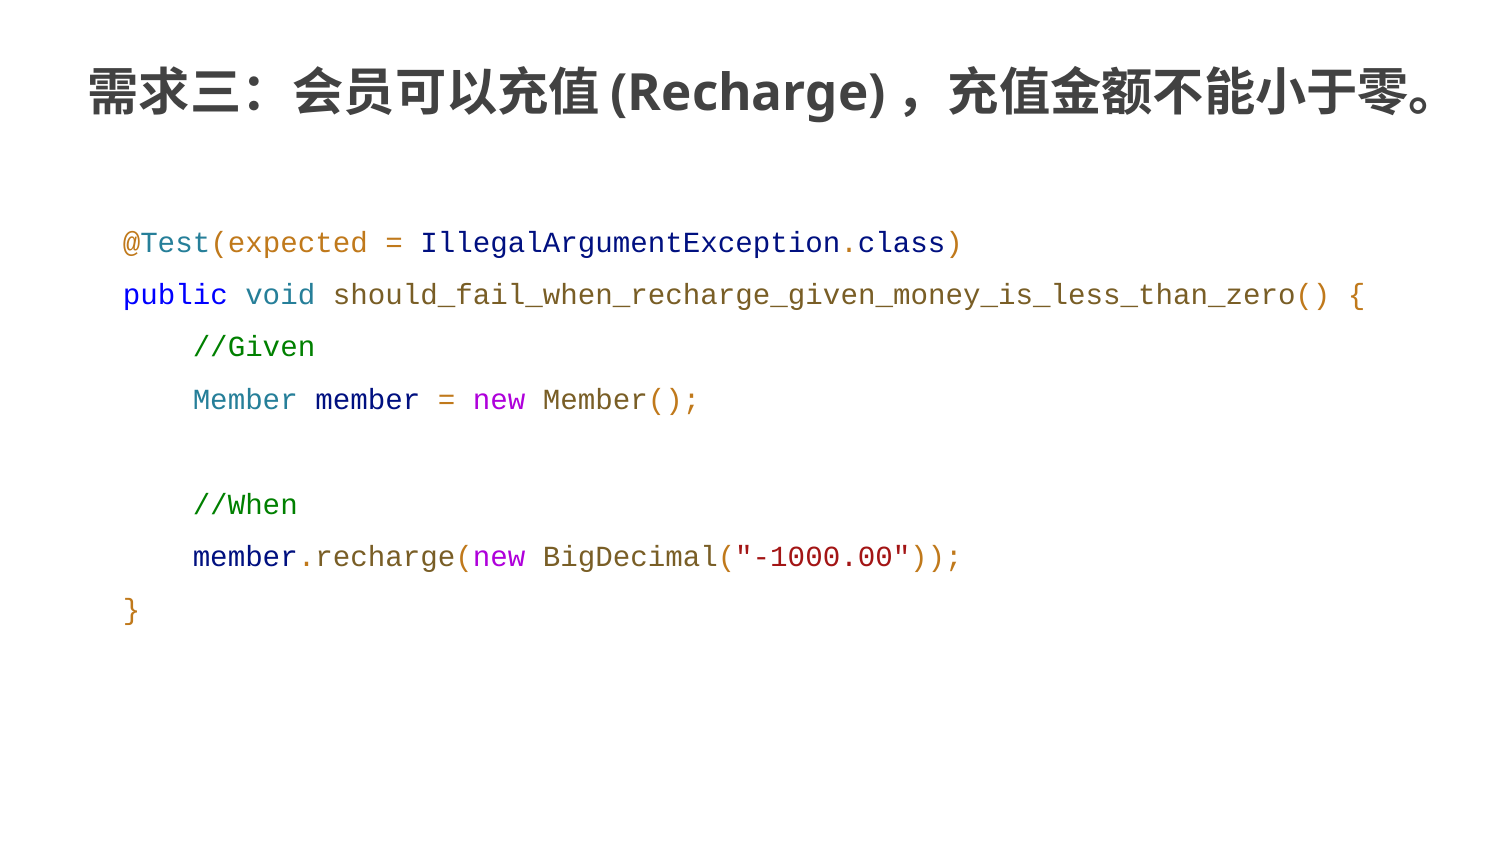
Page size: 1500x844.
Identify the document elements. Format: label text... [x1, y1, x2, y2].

text_box @Test(expected = IllegalArgumentException.class) public void should_fail_when_recharge_given_money_is_less_than_zero() { //Given Member member = new Member(); //When member.recharge(new BigDecimal("-1000.00")); } [55, 190, 1425, 675]
title 需求三：会员可以充值(Recharge)，充值⾦额不能⼩于零。 [87, 59, 1467, 179]
